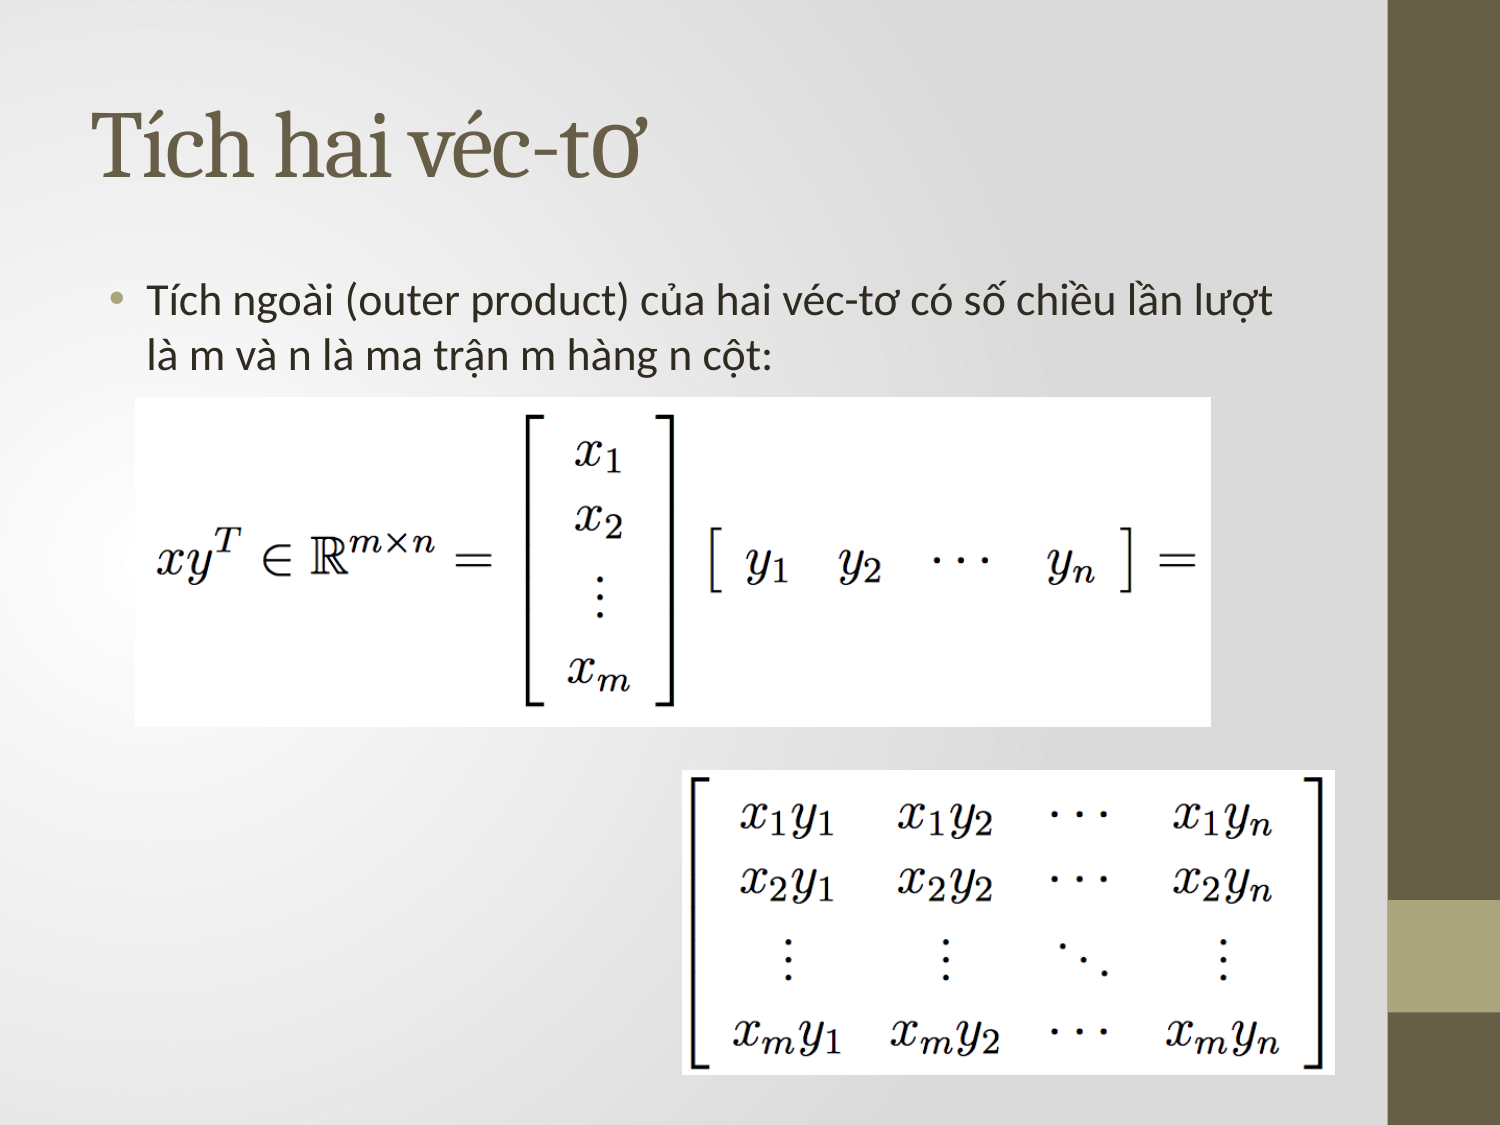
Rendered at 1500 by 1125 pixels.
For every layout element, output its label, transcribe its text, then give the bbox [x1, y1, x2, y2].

list Tích ngoài (outer product) của hai véc-tơ có số chiều lần lượt là m và n là ma trận m hàng n cột: [75, 262, 1325, 1050]
picture [682, 770, 1336, 1076]
picture [134, 397, 1211, 728]
title Tích hai véc-tơ [75, 45, 1325, 233]
